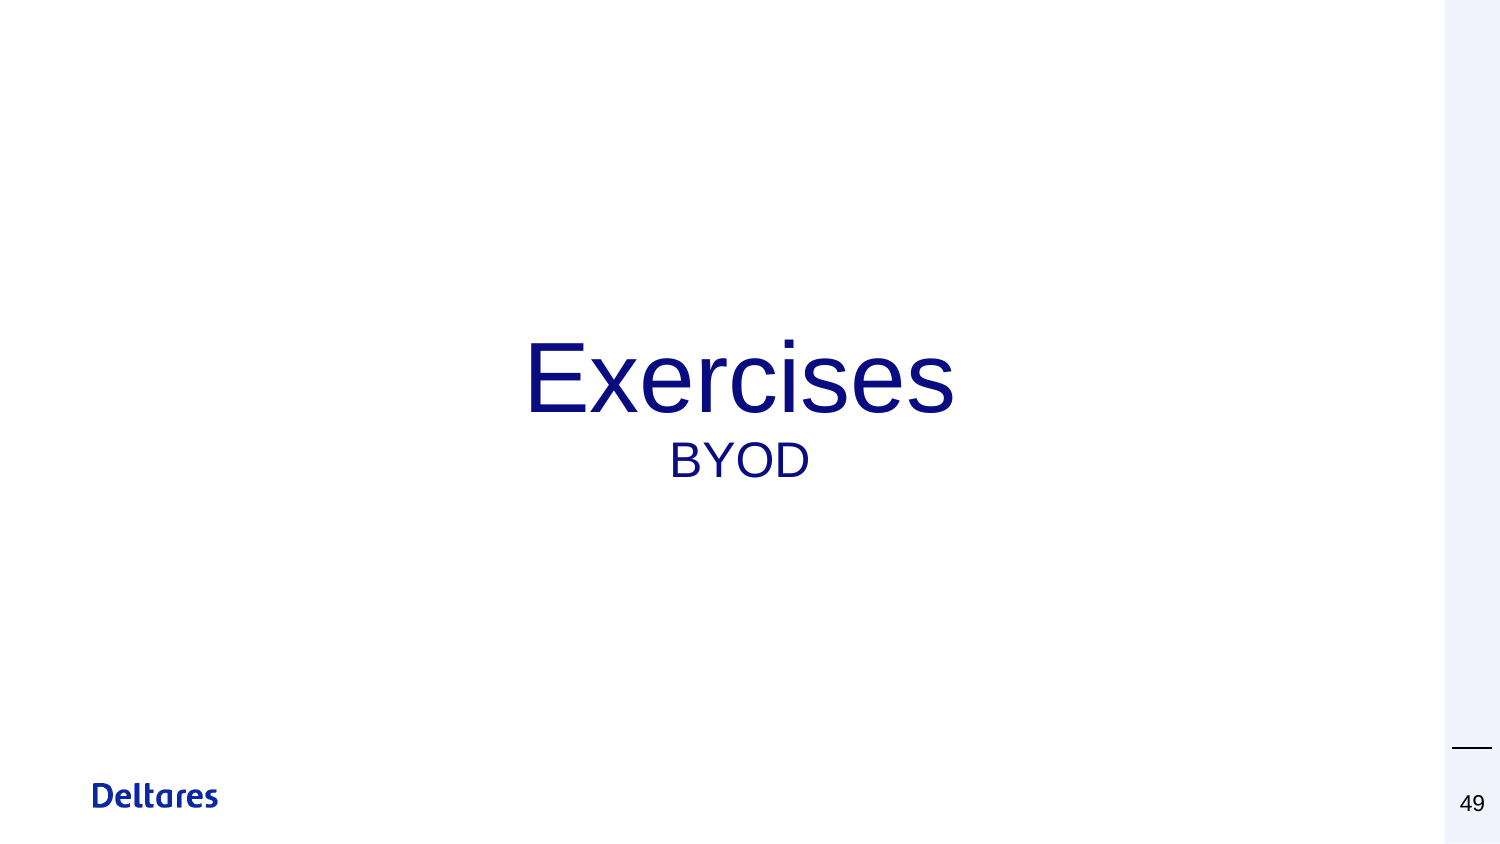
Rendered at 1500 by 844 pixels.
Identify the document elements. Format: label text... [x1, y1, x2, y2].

title Exercises BYOD [92, 66, 1387, 749]
slide_number ‹#› [1444, 789, 1500, 812]
picture [81, 771, 228, 819]
